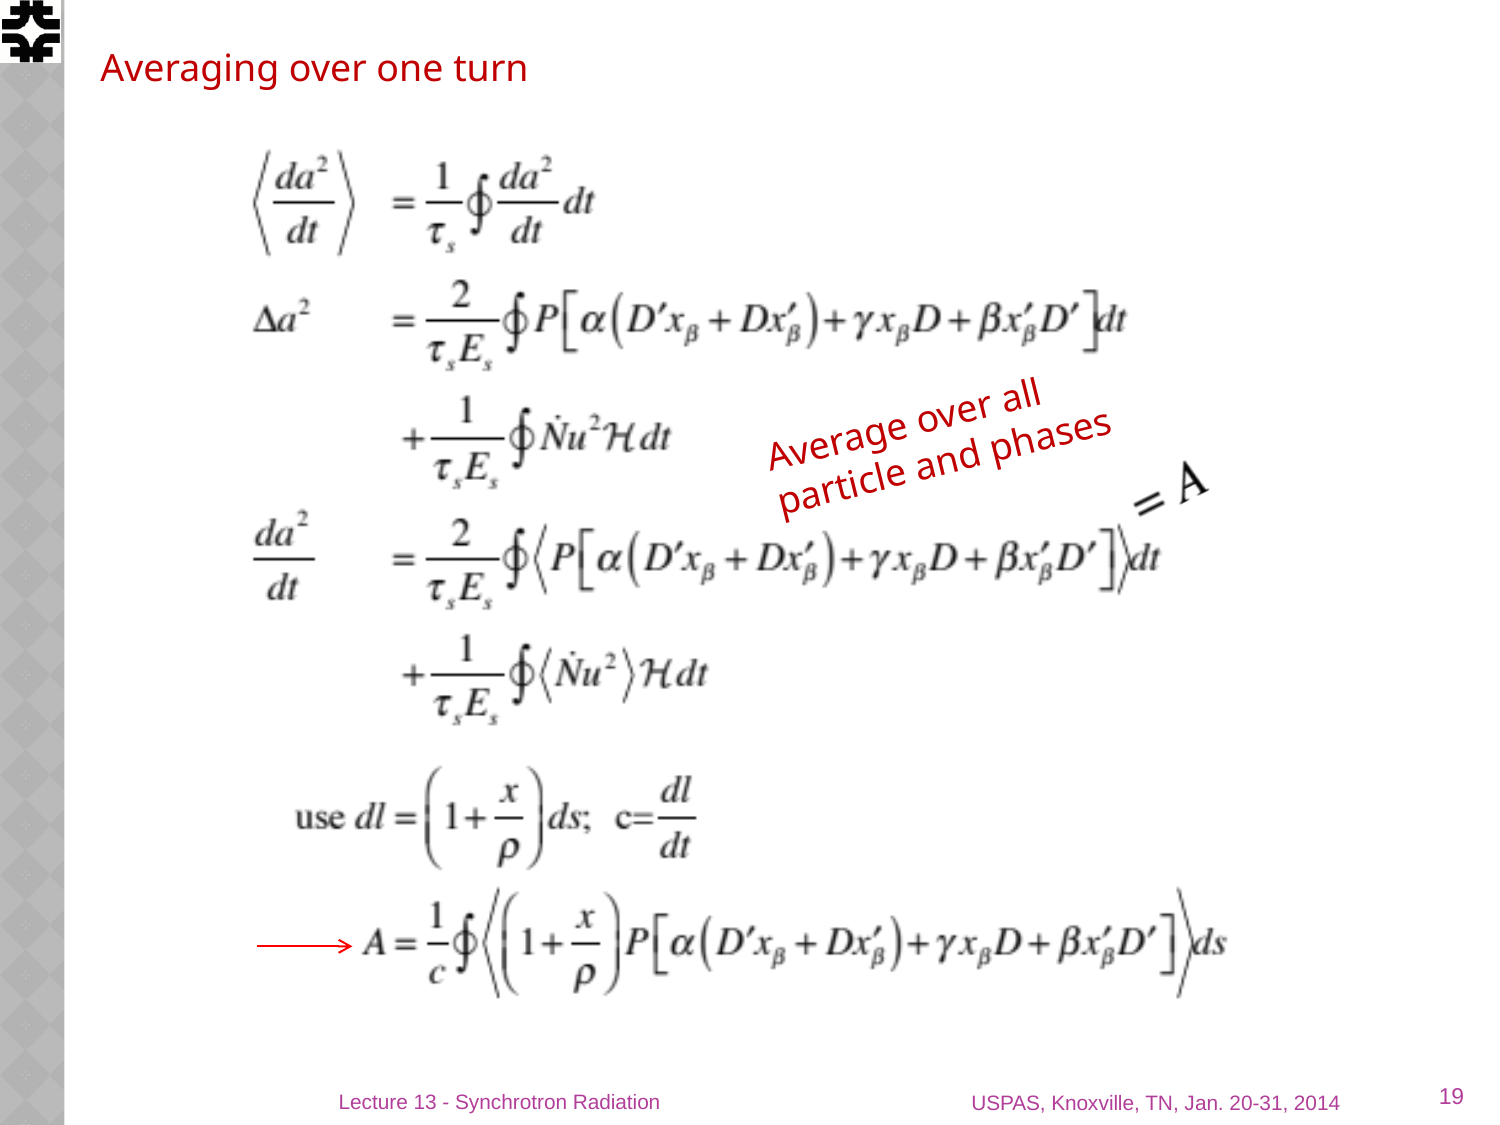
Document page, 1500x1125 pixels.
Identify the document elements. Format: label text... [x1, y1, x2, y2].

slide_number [900, 1077, 1355, 1115]
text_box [227, 133, 1188, 847]
footer Lecture 13 - Synchrotron Radiation [75, 1075, 675, 1114]
slide_number 19 [1367, 1071, 1465, 1110]
picture [0, 0, 61, 63]
text_box Averaging over one turn [85, 36, 754, 97]
picture [1120, 462, 1213, 516]
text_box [291, 757, 1231, 1004]
